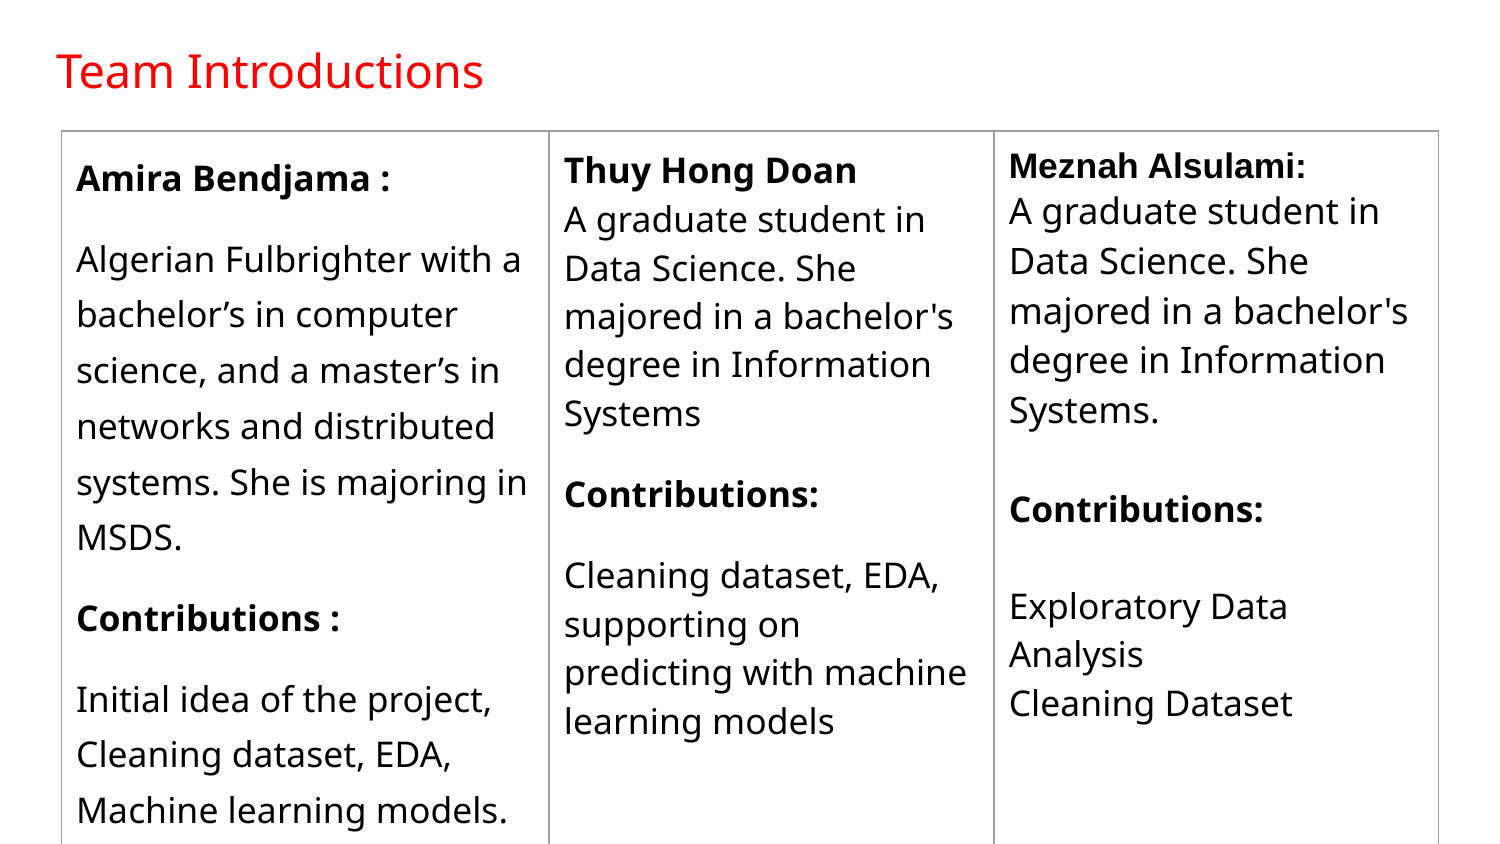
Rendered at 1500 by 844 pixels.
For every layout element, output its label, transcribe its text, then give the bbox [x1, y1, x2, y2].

table_header Thuy Hong Doan A graduate student in Data Science. She majored in a bachelor's degree in Information Systems Contributions: Cleaning dataset, EDA, supporting on predicting with machine learning models [550, 132, 993, 844]
table_header Amira Bendjama : Algerian Fulbrighter with a bachelor’s in computer science, and a master’s in networks and distributed systems. She is majoring in MSDS. Contributions : Initial idea of the project, Cleaning dataset, EDA, Machine learning models. [62, 132, 548, 844]
table_header Meznah Alsulami: A graduate student in Data Science. She majored in a bachelor's degree in Information Systems. Contributions: Exploratory Data Analysis Cleaning Dataset [995, 132, 1438, 844]
text_box [1439, 194, 1449, 261]
title Team Introductions [41, 23, 1439, 118]
